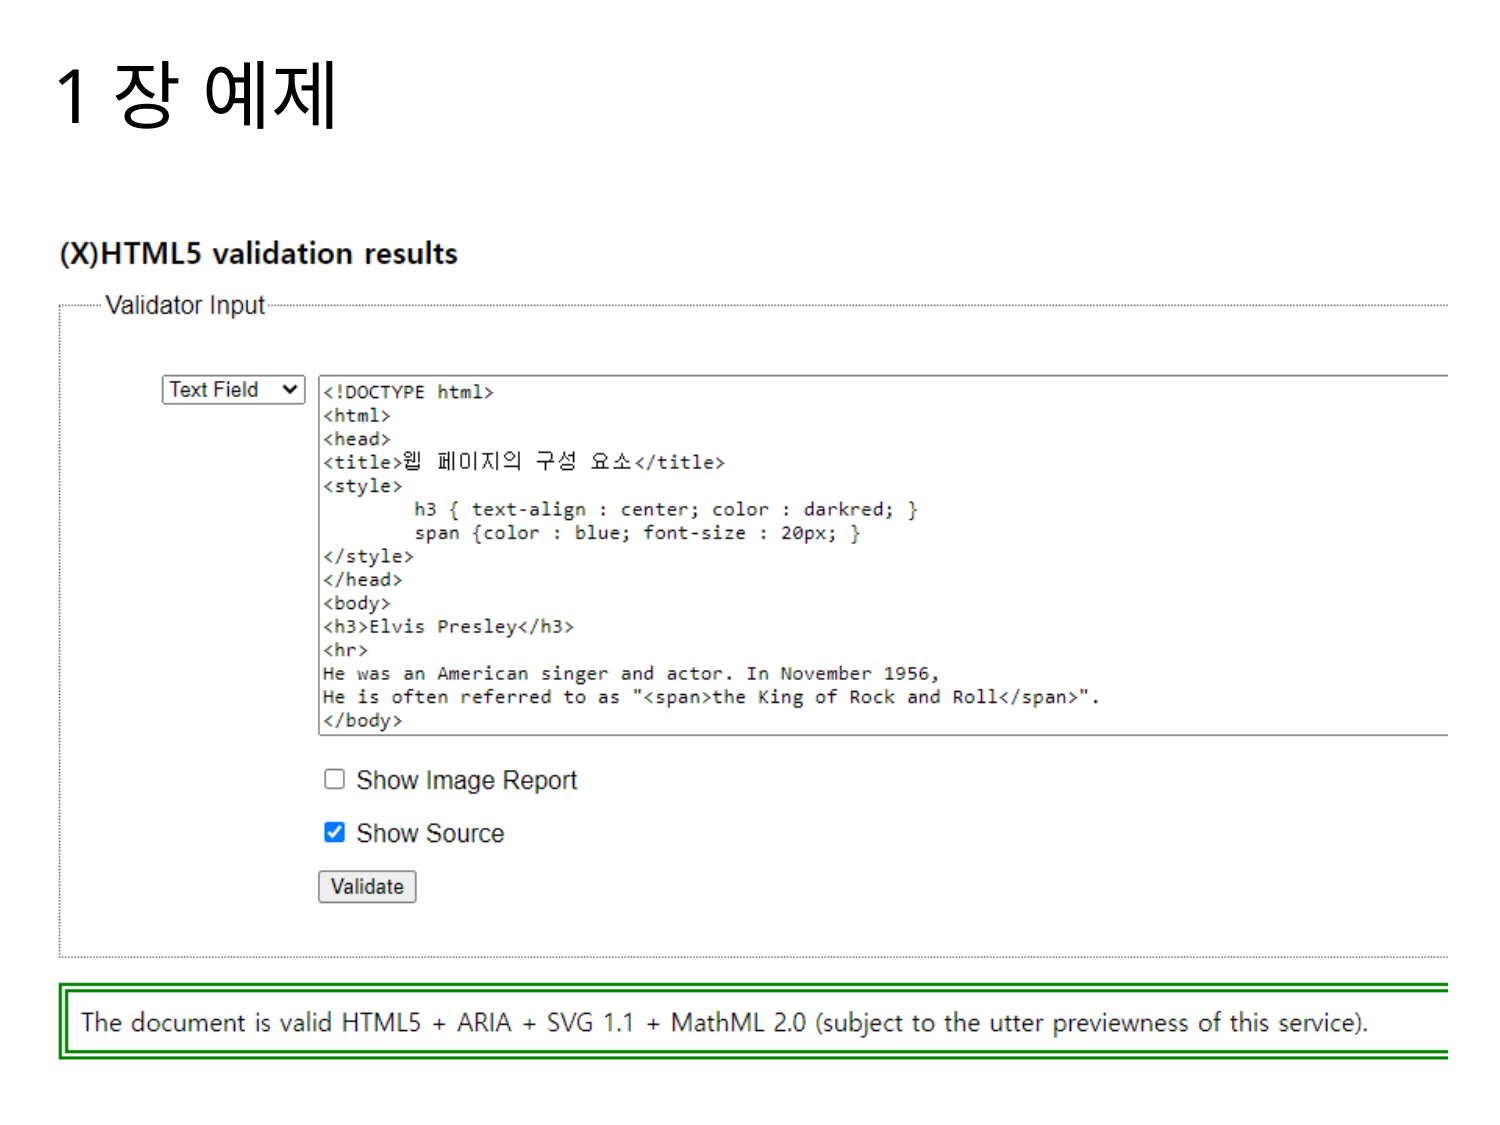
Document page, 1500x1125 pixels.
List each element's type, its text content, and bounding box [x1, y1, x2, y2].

picture [29, 207, 1449, 1093]
title 1장 예제 [0, 0, 872, 188]
